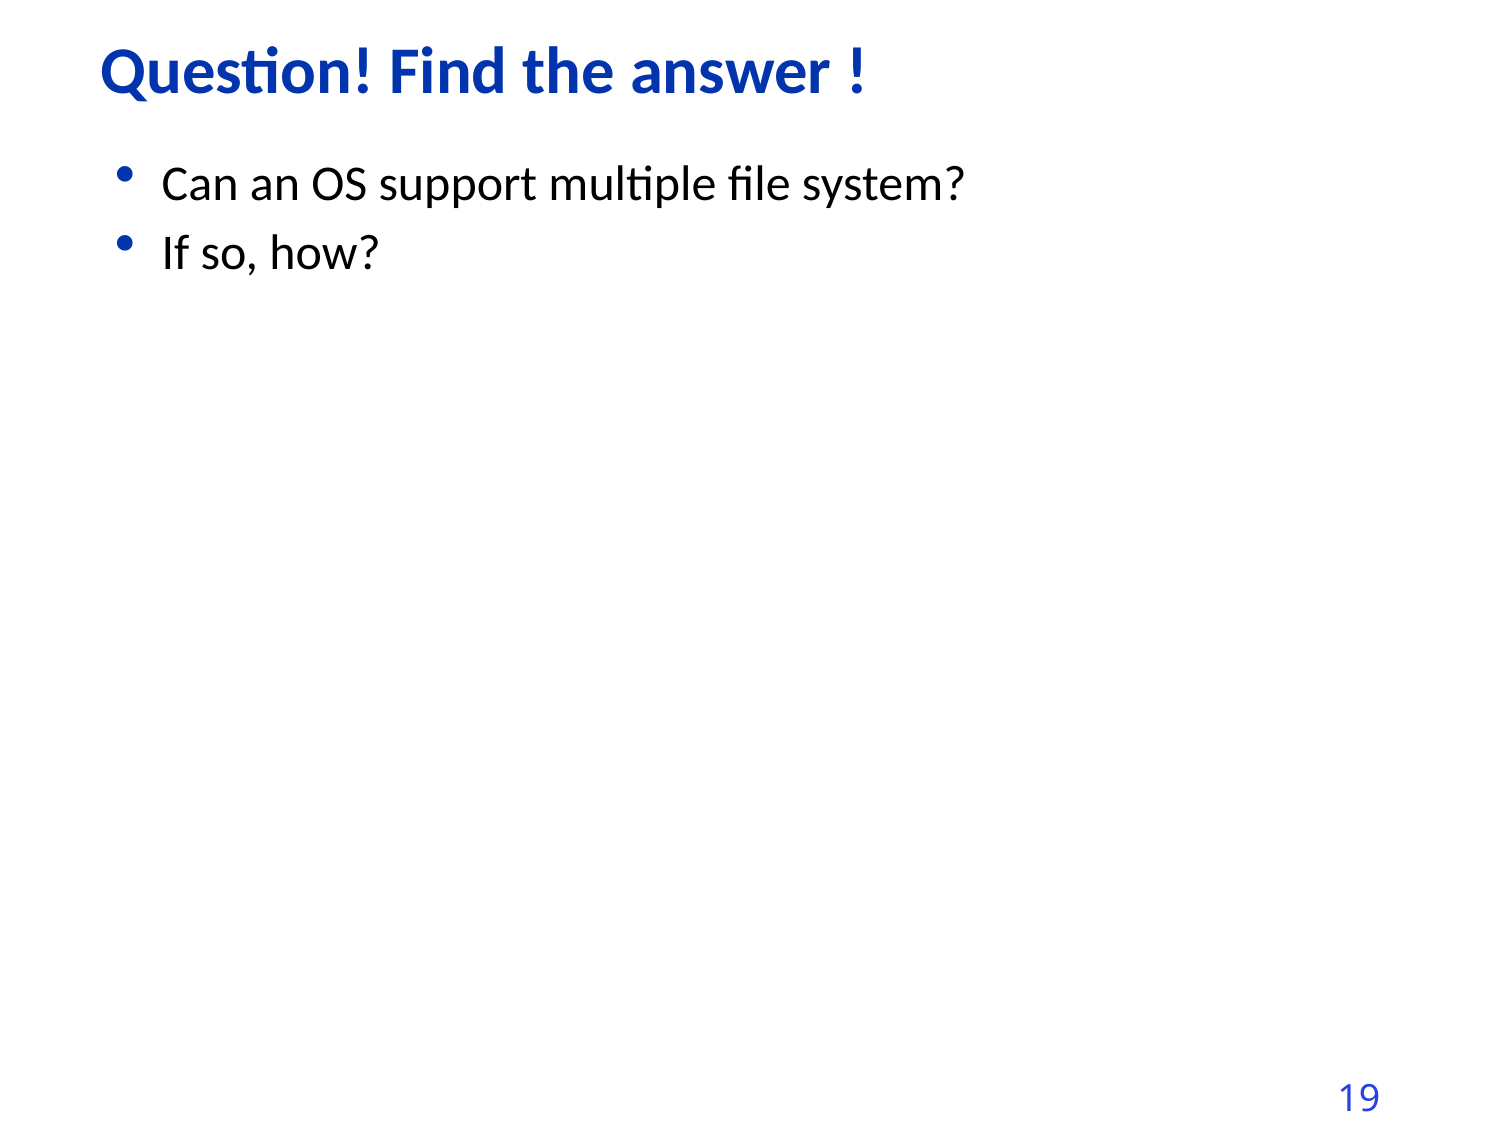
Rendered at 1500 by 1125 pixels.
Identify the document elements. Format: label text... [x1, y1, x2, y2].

title Question! Find the answer ! [85, 28, 1261, 117]
list Can an OS support multiple file system? If so, how? [99, 149, 1400, 988]
